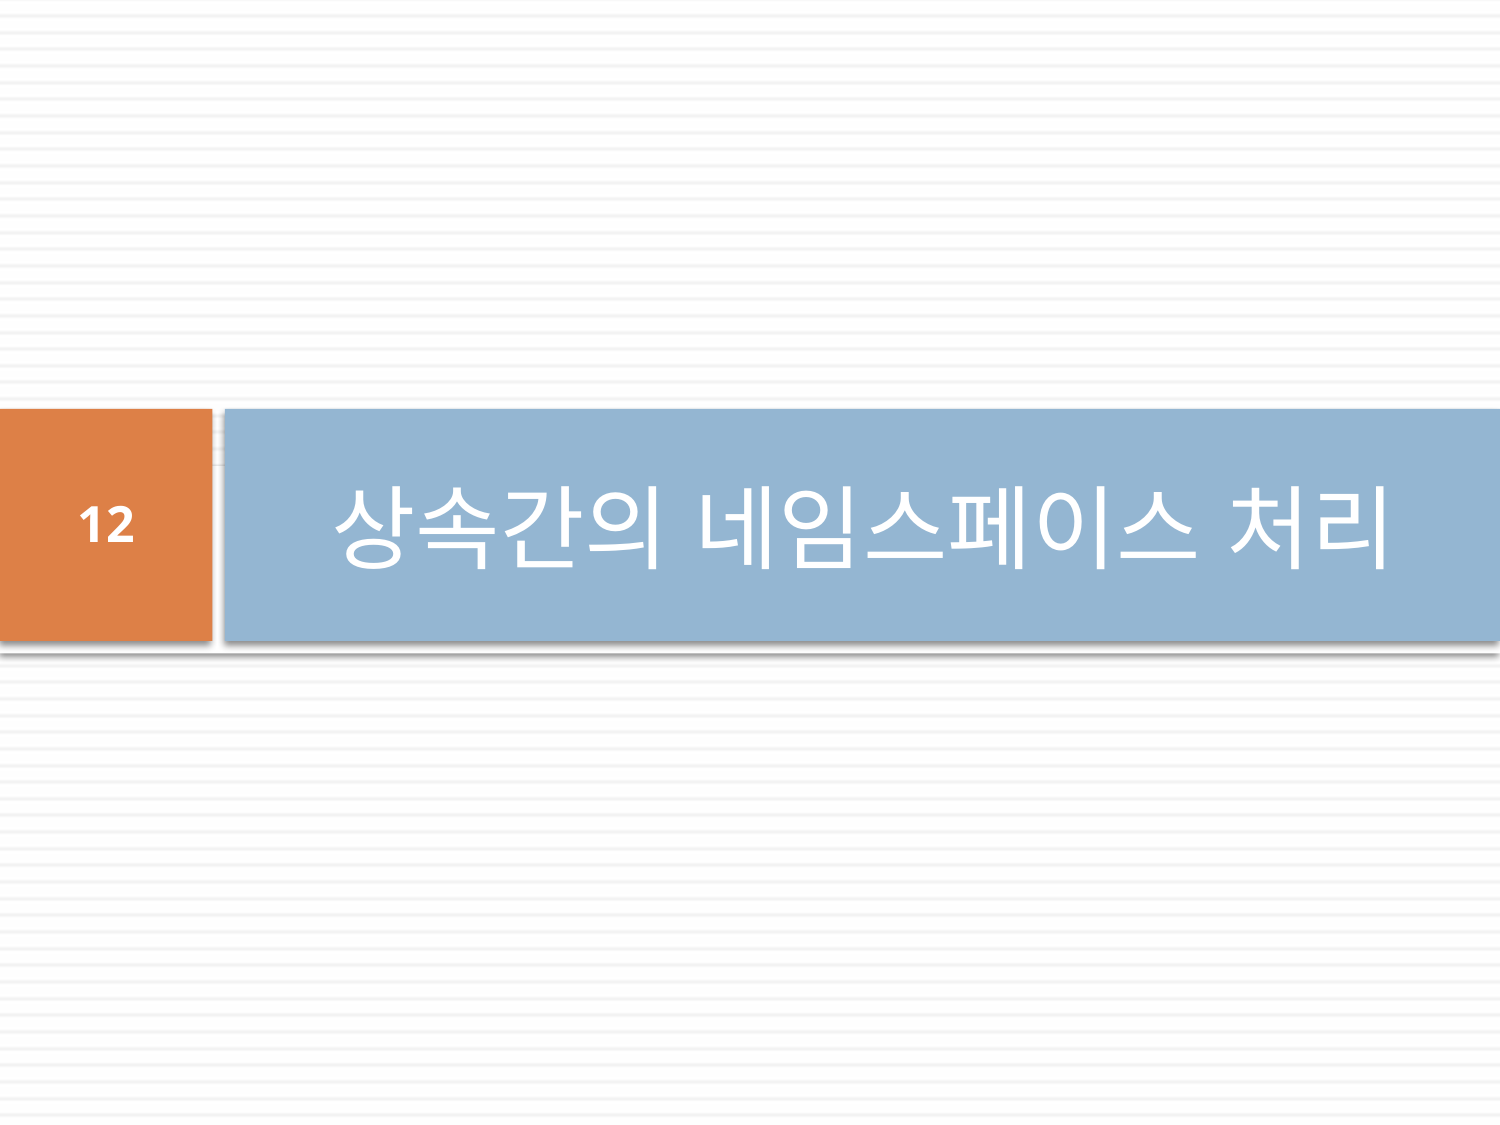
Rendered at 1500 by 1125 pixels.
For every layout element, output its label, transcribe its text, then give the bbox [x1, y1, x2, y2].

title 상속간의 네임스페이스 처리 [238, 444, 1489, 607]
slide_number 12 [0, 469, 213, 585]
